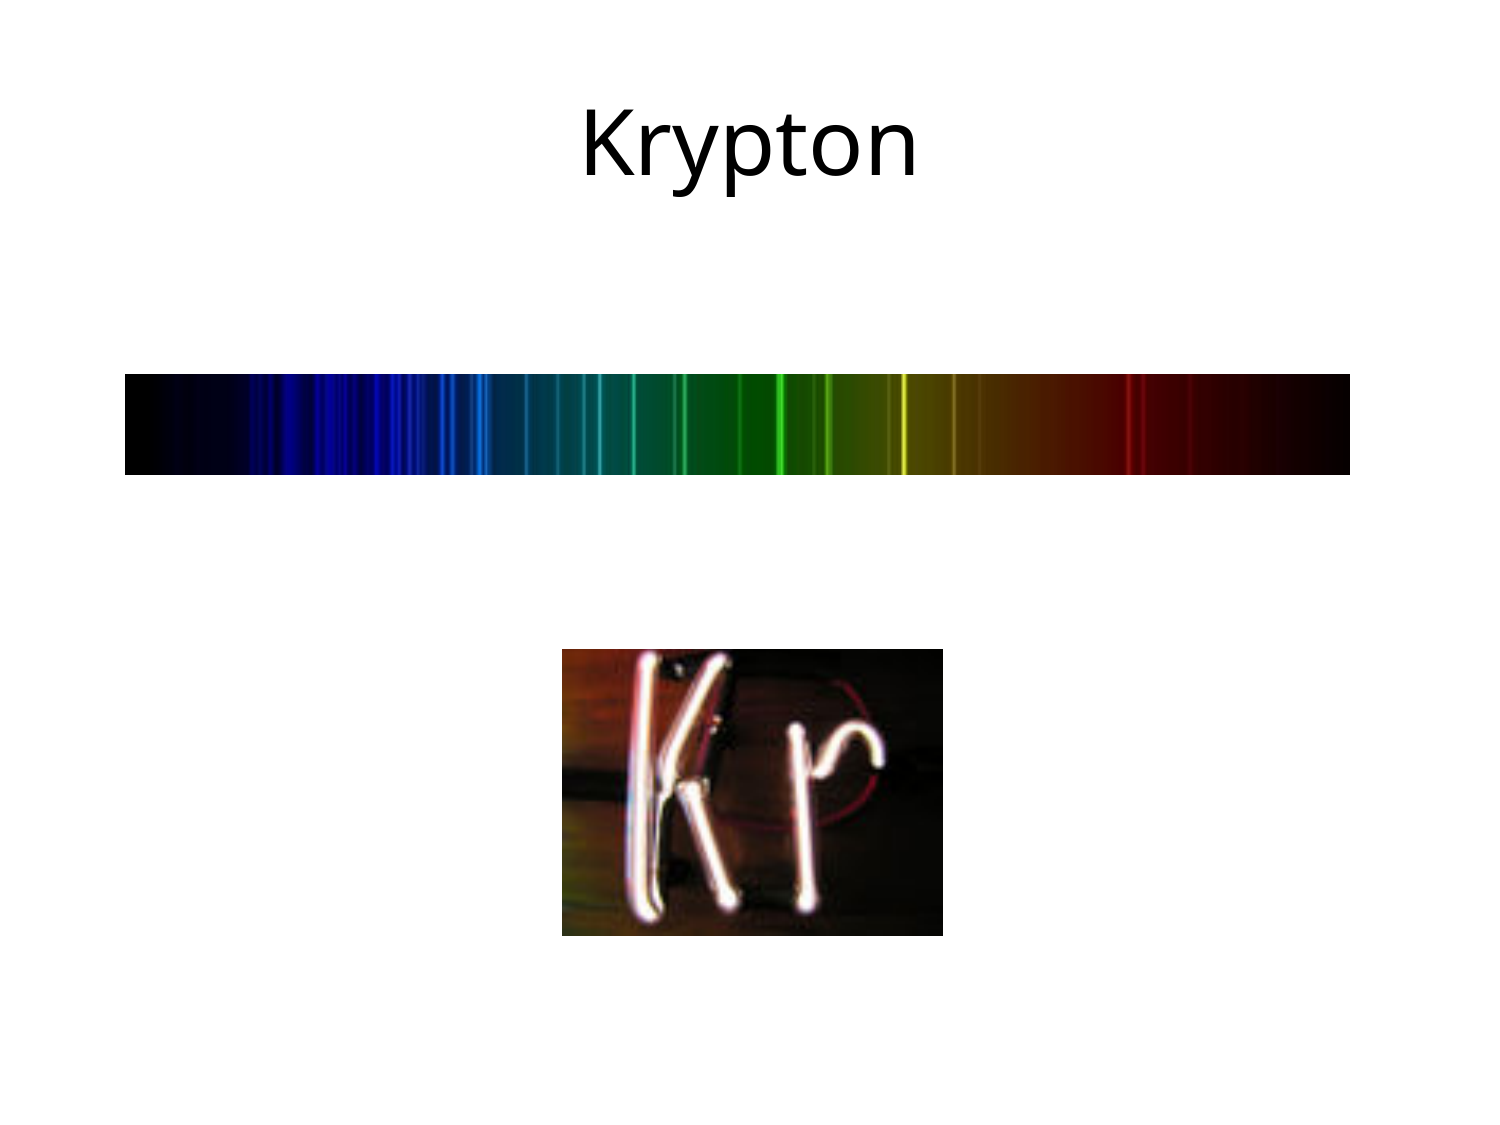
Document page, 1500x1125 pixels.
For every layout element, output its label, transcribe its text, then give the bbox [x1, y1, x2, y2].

picture [124, 374, 514, 476]
picture [561, 374, 1351, 476]
title Krypton [75, 45, 1425, 233]
picture [562, 649, 943, 936]
